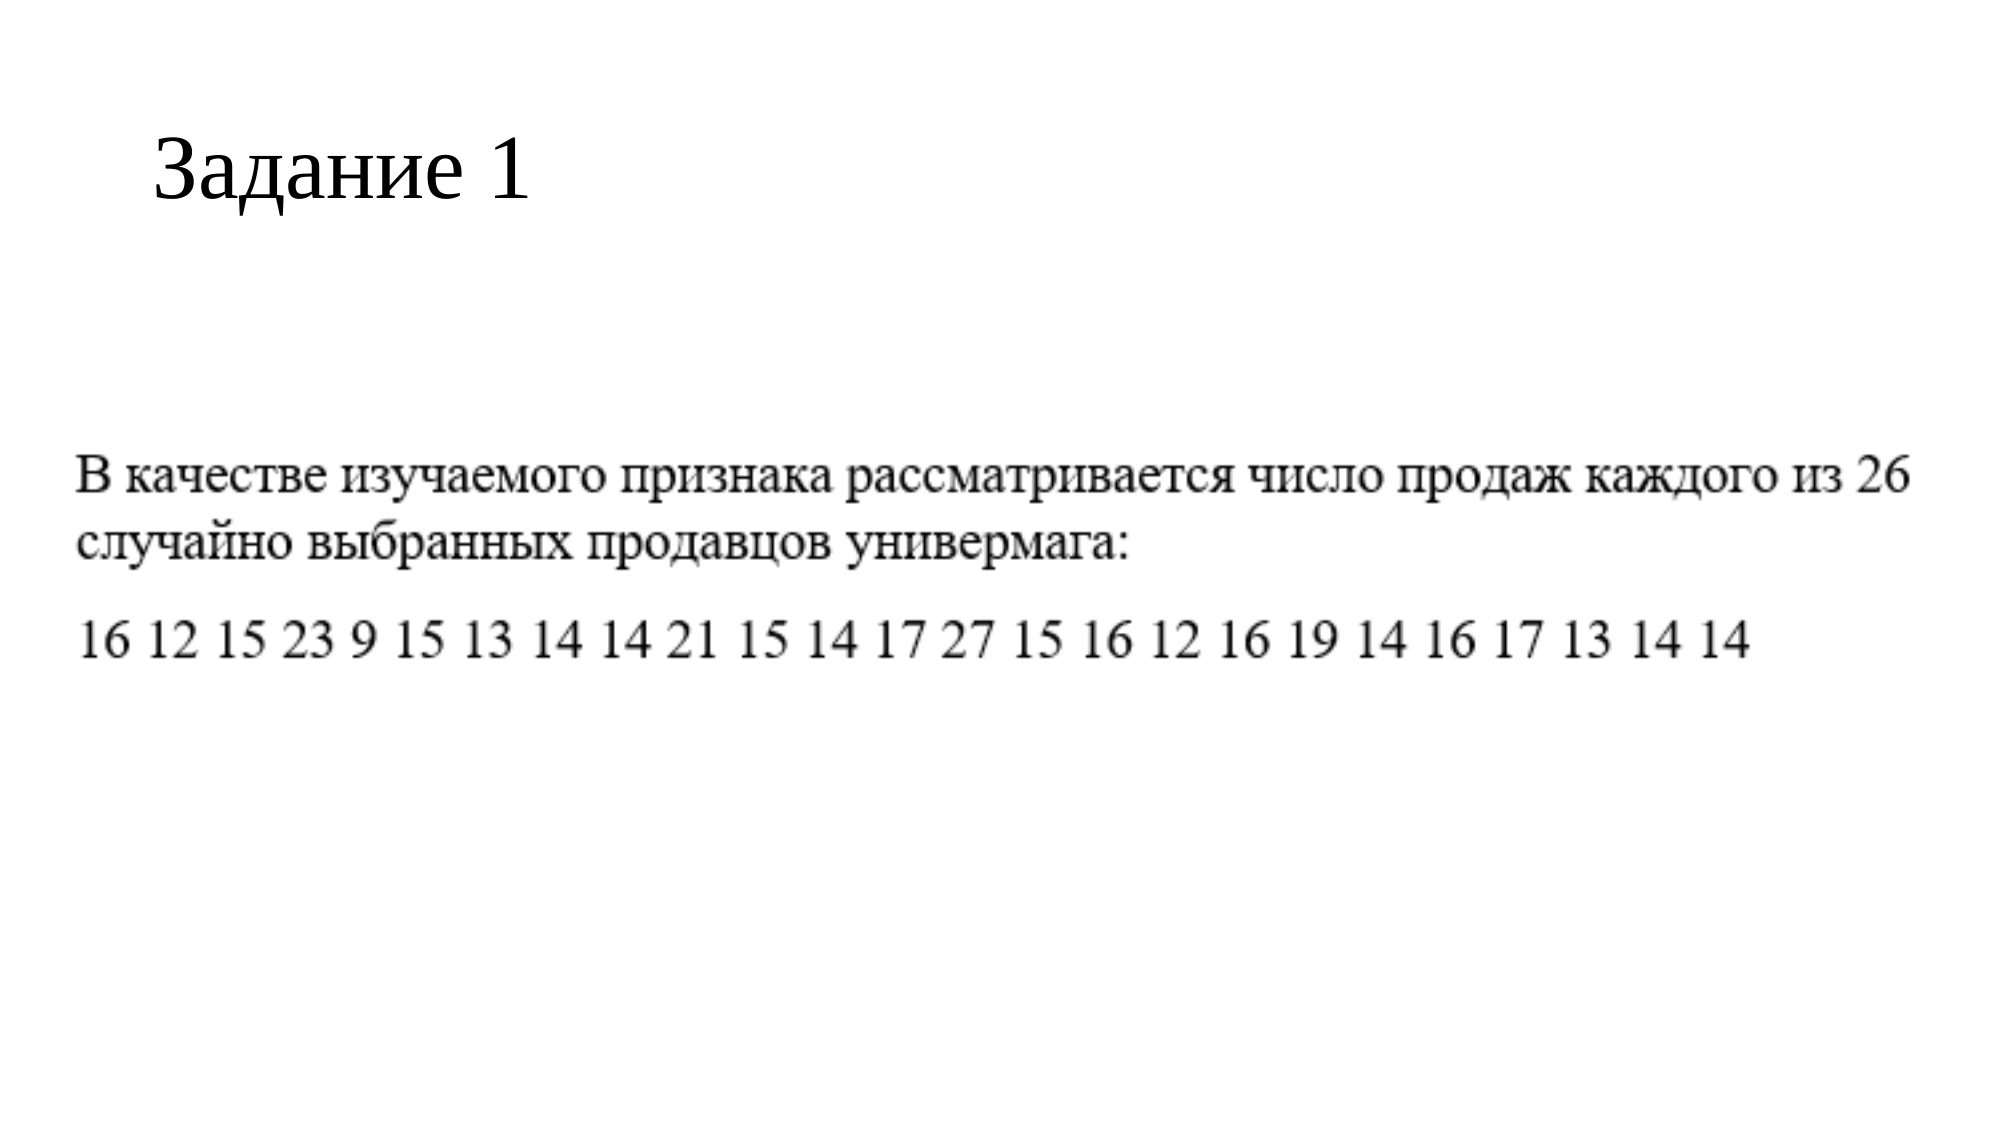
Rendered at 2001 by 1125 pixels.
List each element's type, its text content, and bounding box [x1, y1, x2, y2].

picture [50, 421, 1950, 704]
title Задание 1 [137, 59, 1863, 278]
